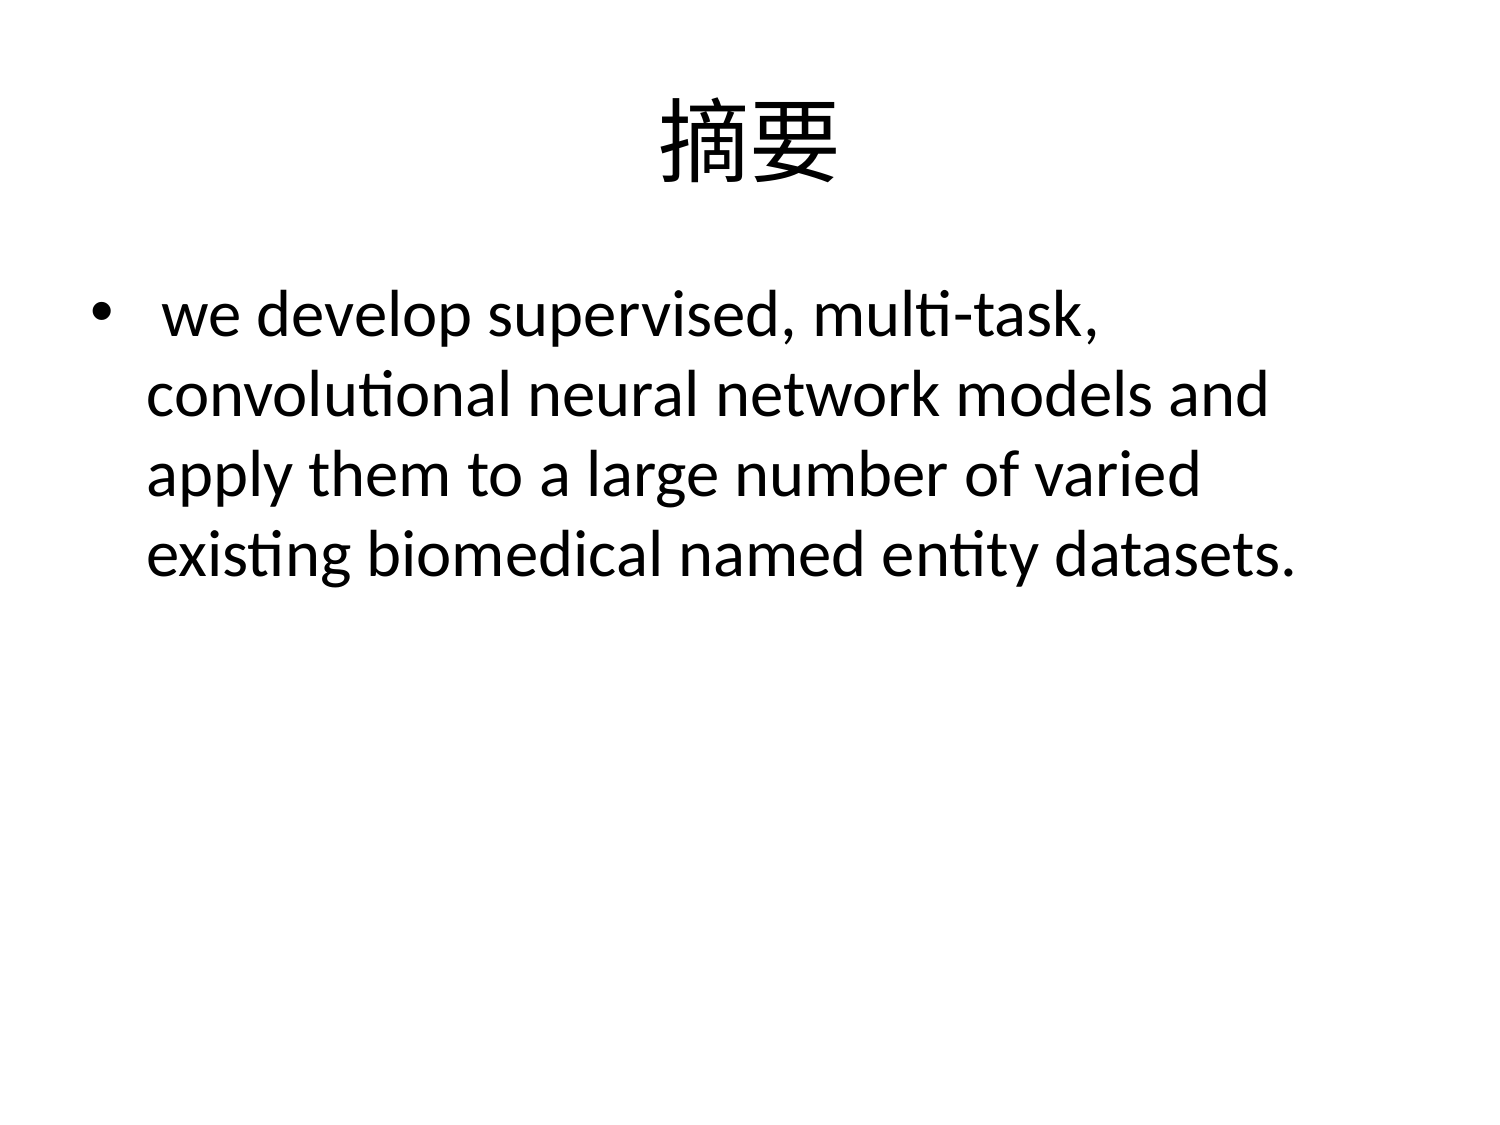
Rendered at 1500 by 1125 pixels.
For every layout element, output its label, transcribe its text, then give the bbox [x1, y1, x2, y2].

list we develop supervised, multi-task, convolutional neural network models and apply them to a large number of varied existing biomedical named entity datasets. [75, 262, 1425, 1005]
title 摘要 [75, 45, 1425, 233]
